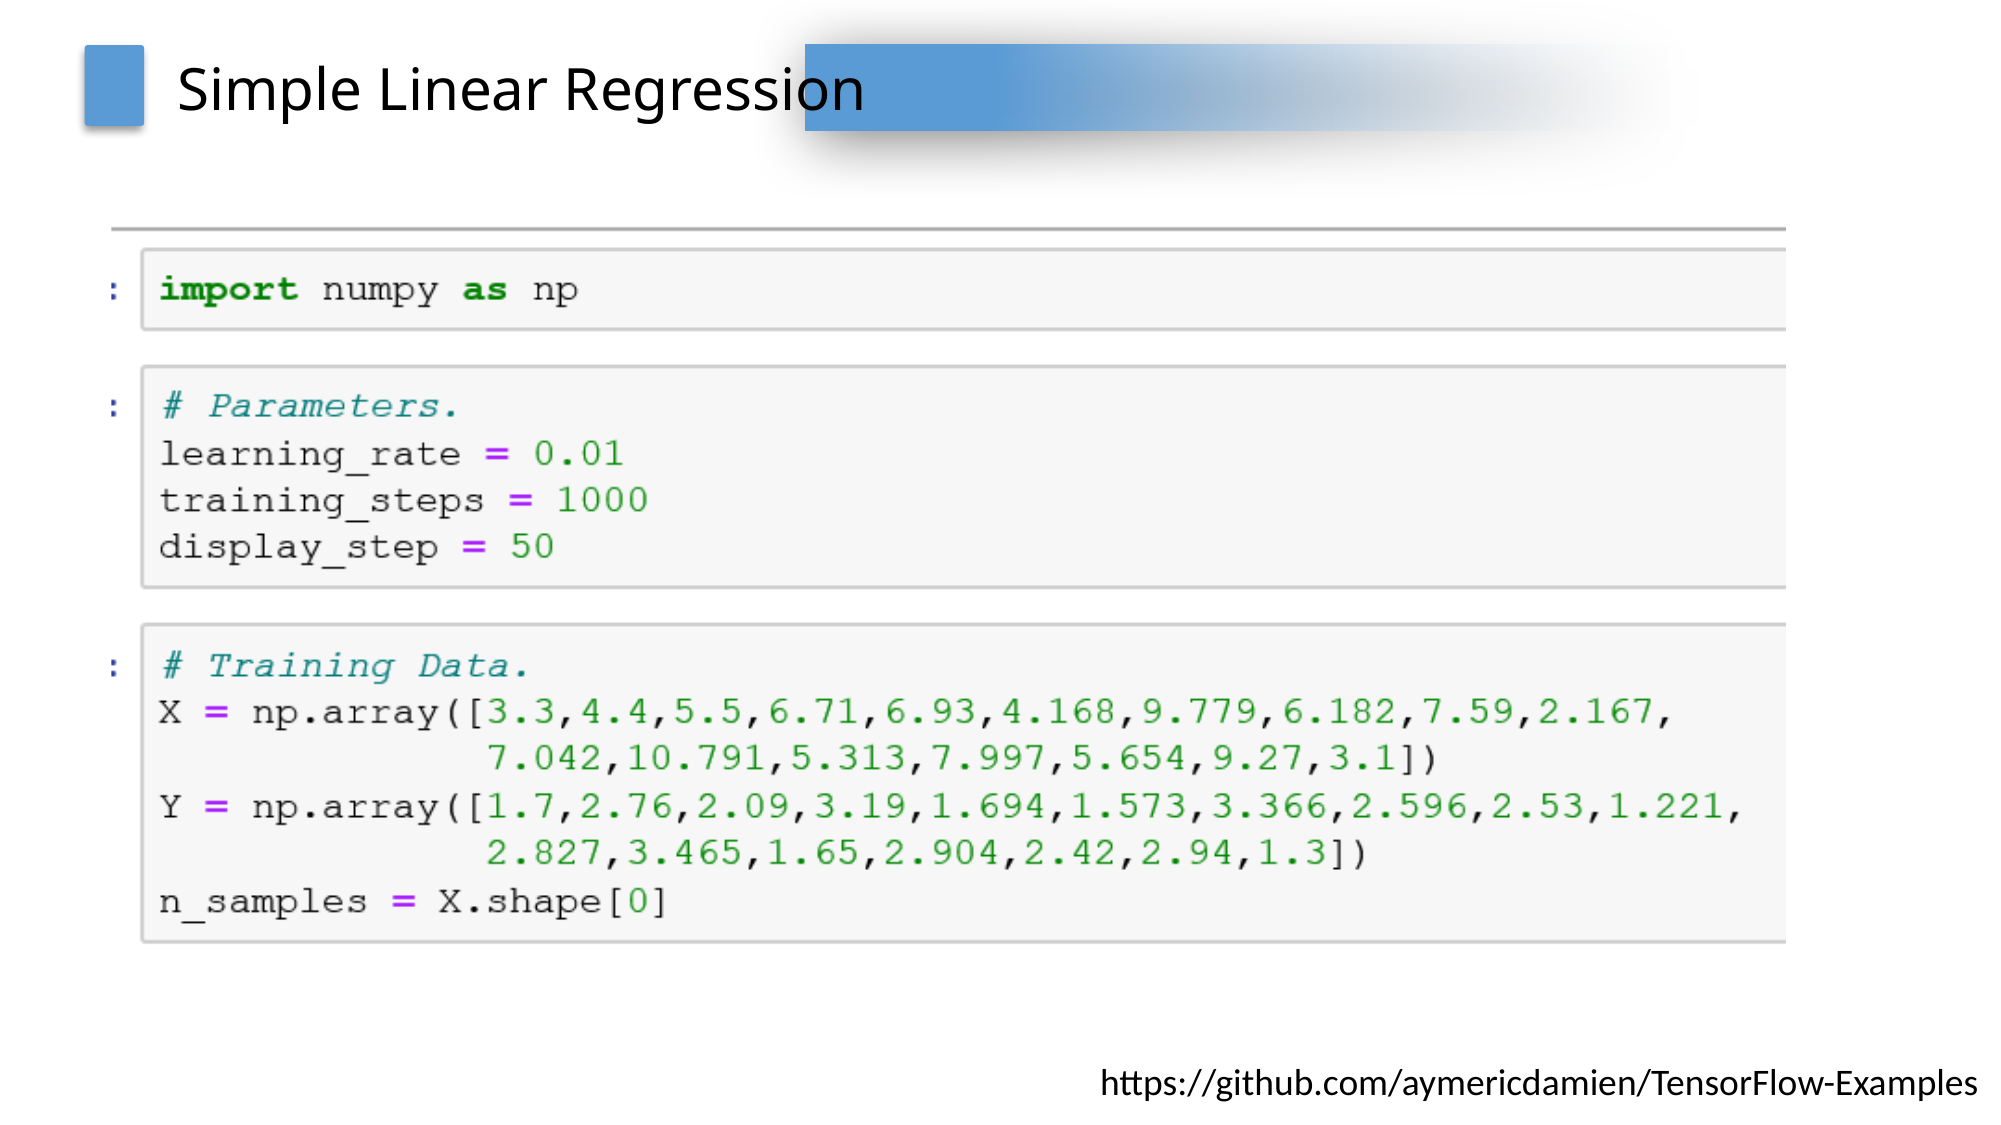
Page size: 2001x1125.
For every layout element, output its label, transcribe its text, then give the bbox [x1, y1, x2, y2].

text_box [83, 44, 146, 127]
text_box Simple Linear Regression [162, 44, 921, 130]
text_box https://github.com/aymericdamien/TensorFlow-Examples [1085, 1050, 1995, 1110]
picture [111, 226, 1786, 959]
text_box [804, 43, 1671, 131]
